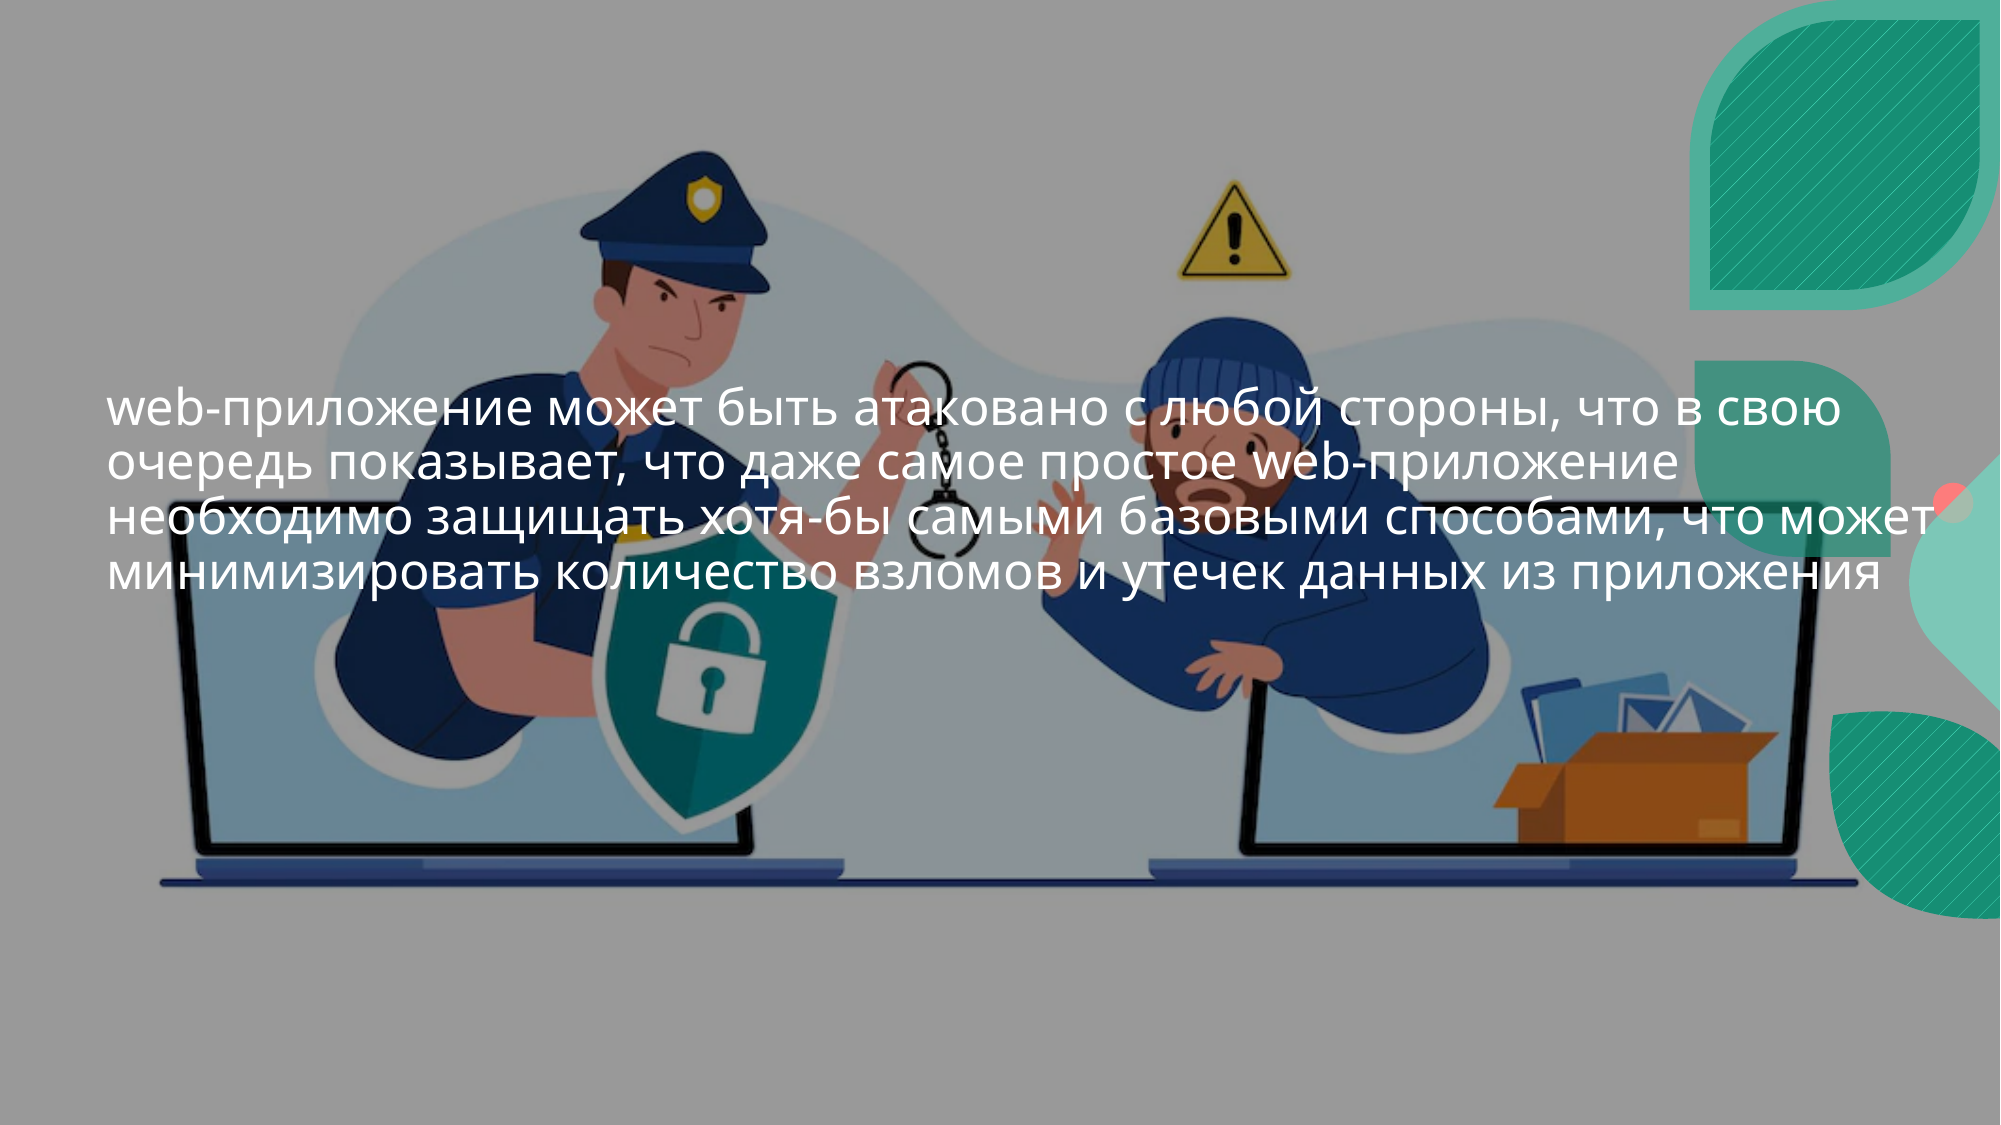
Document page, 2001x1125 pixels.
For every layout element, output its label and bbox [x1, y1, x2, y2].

text_box [1689, 0, 2000, 919]
picture [0, 0, 2000, 1125]
